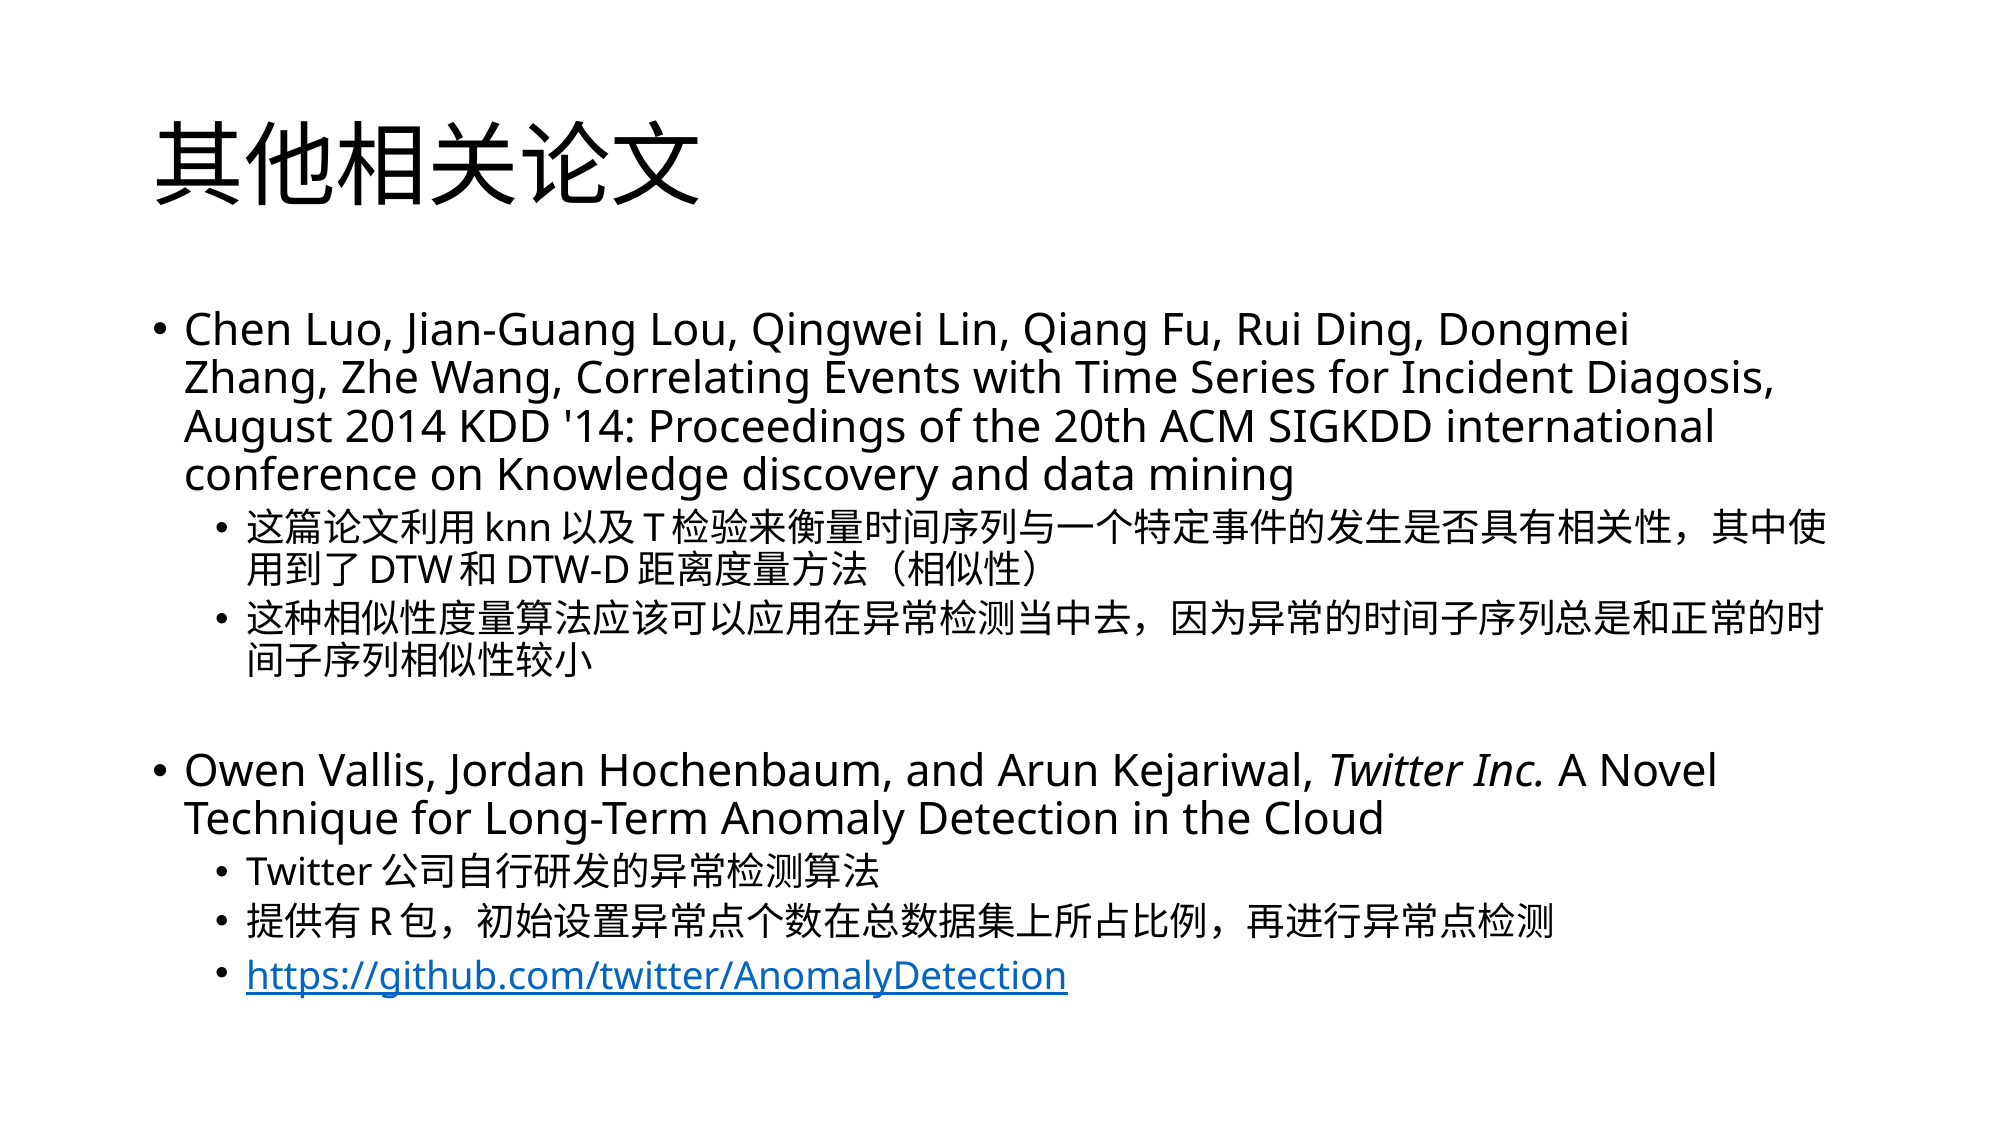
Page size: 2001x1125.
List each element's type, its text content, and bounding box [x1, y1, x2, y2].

list Chen Luo, Jian-Guang Lou, Qingwei Lin, Qiang Fu, Rui Ding, Dongmei Zhang, Zhe Wang, Correlating Events with Time Series for Incident Diagosis, August 2014 KDD '14: Proceedings of the 20th ACM SIGKDD international conference on Knowledge discovery and data mining 这篇论文利用knn以及T检验来衡量时间序列与一个特定事件的发生是否具有相关性，其中使用到了DTW和DTW-D距离度量方法（相似性） 这种相似性度量算法应该可以应用在异常检测当中去，因为异常的时间子序列总是和正常的时间子序列相似性较小 Owen Vallis, Jordan Hochenbaum, and Arun Kejariwal, Twitter Inc. A Novel Technique for Long-Term Anomaly Detection in the Cloud Twitter公司自行研发的异常检测算法 提供有R包，初始设置异常点个数在总数据集上所占比例，再进行异常点检测 https://github.com/twitter/AnomalyDetection [137, 299, 1863, 1014]
title 其他相关论文 [137, 59, 1863, 278]
